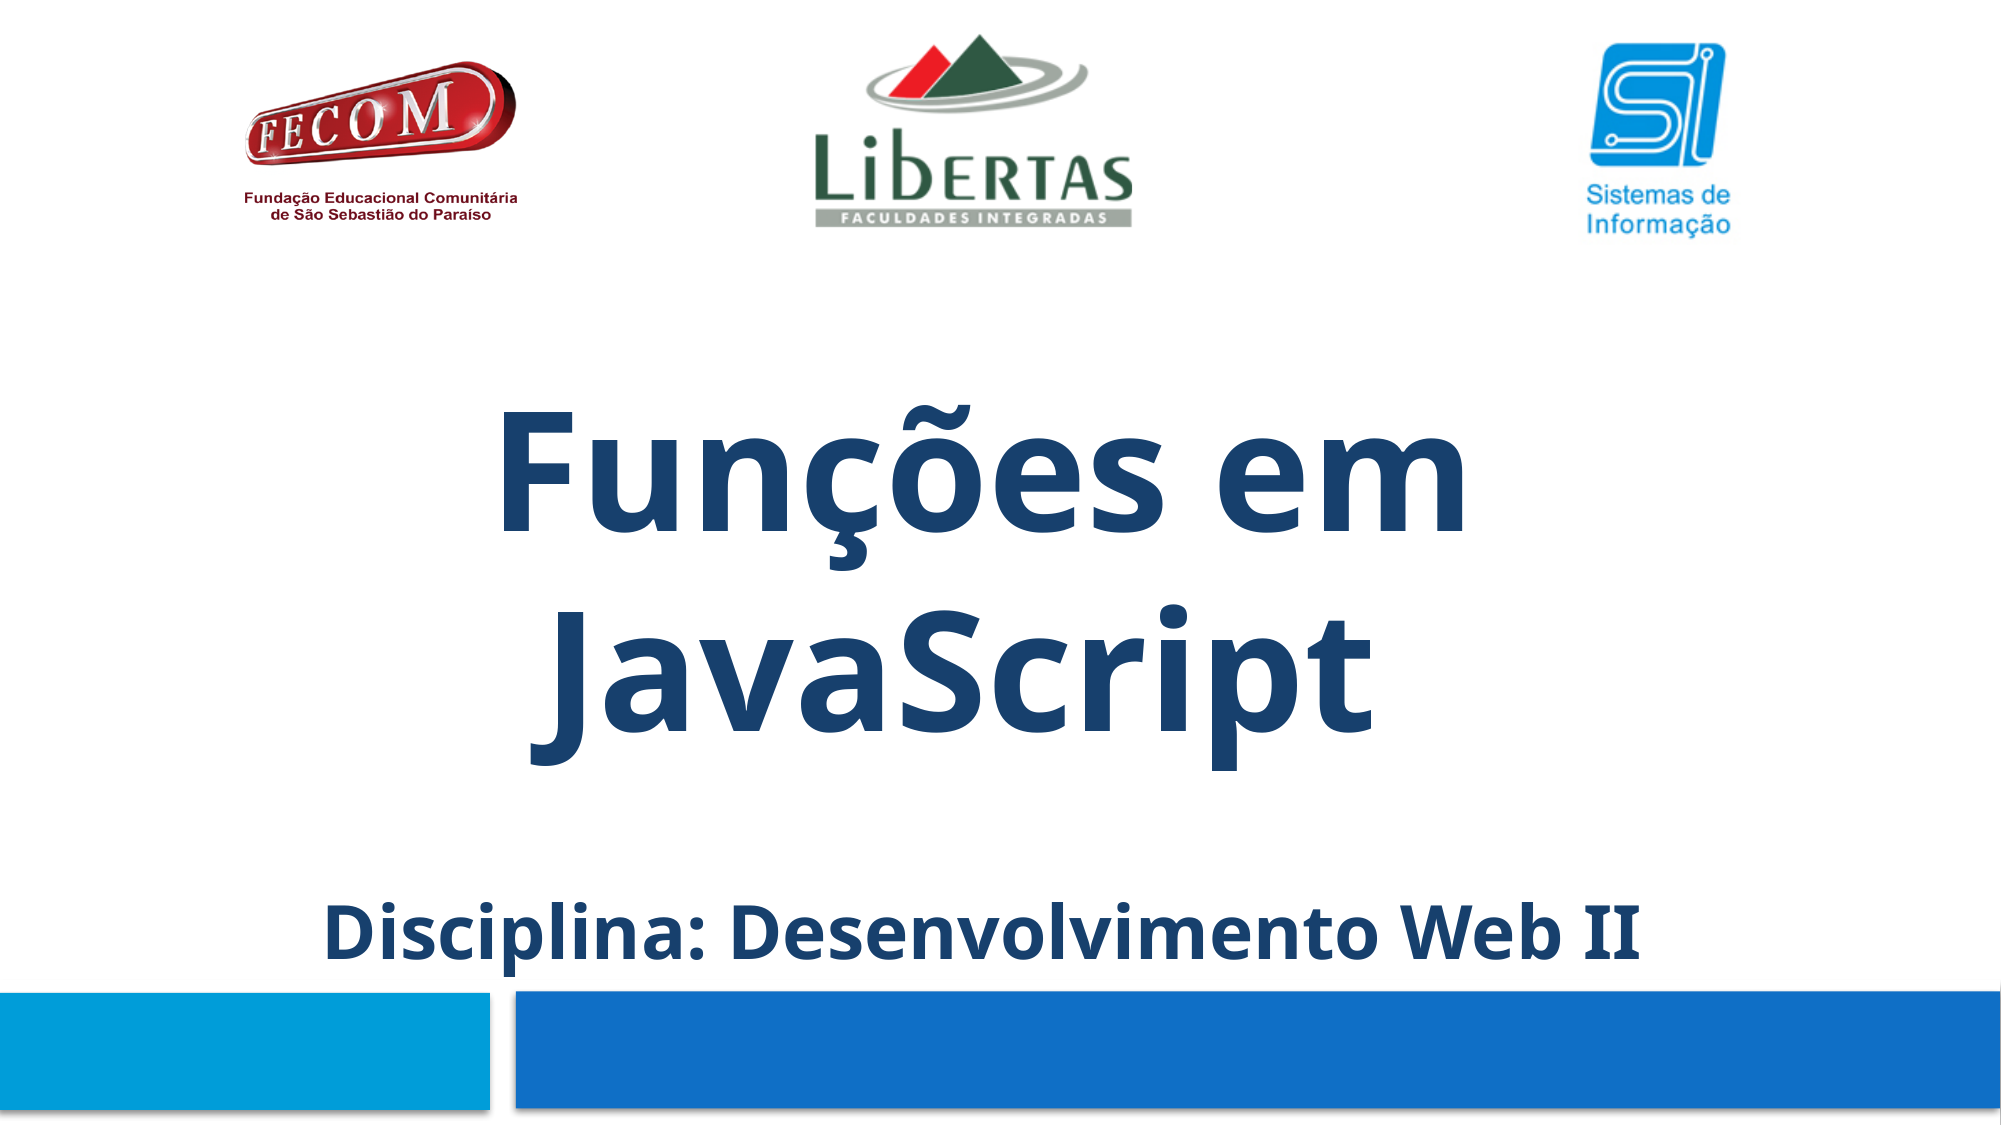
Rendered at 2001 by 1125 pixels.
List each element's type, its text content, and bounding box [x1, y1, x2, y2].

picture [798, 18, 1142, 266]
title Funções em JavaScript Disciplina: Desenvolvimento Web II [78, 356, 1886, 657]
picture [208, 48, 552, 227]
picture [1566, 30, 1754, 245]
